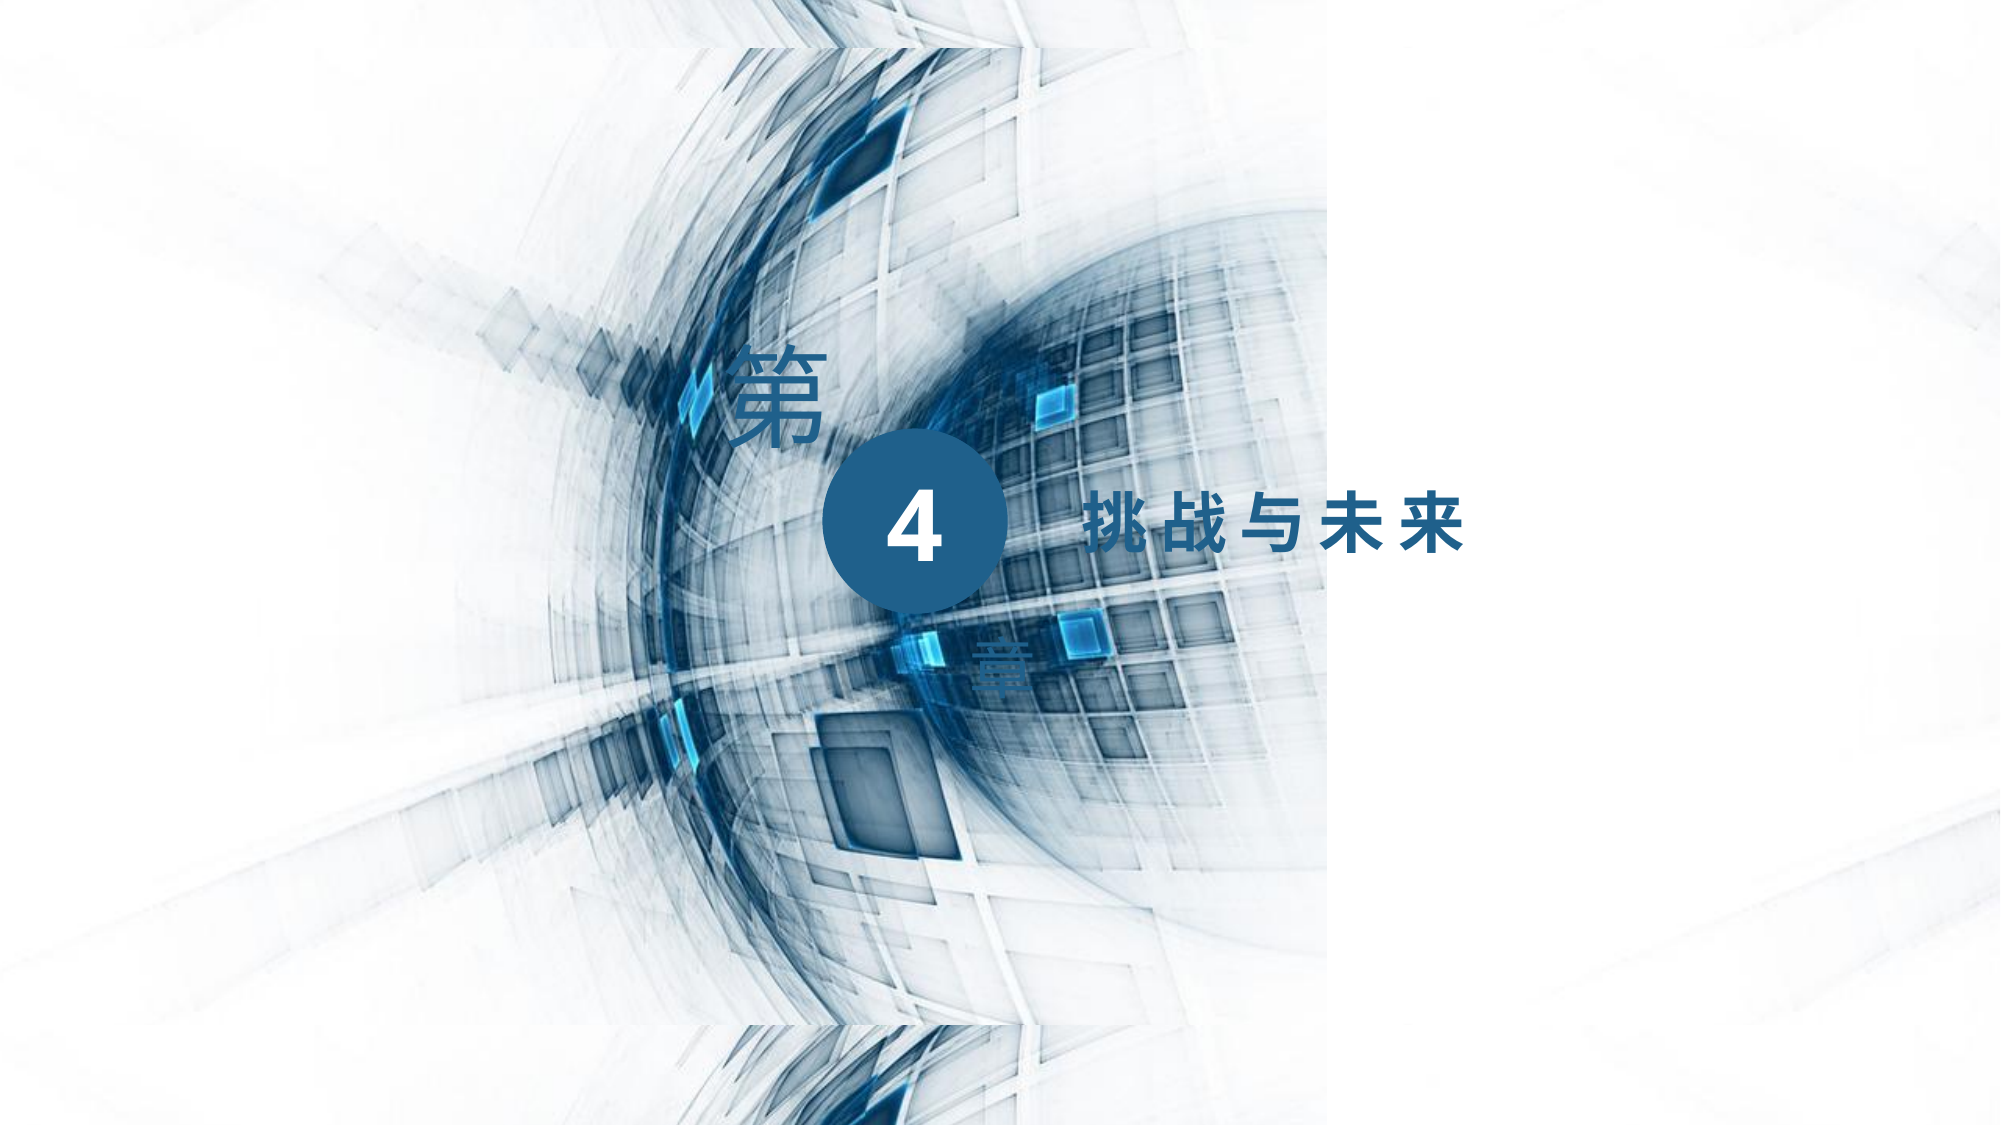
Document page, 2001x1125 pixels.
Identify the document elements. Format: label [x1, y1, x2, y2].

picture [0, 0, 2001, 1125]
text_box [704, 290, 1757, 717]
